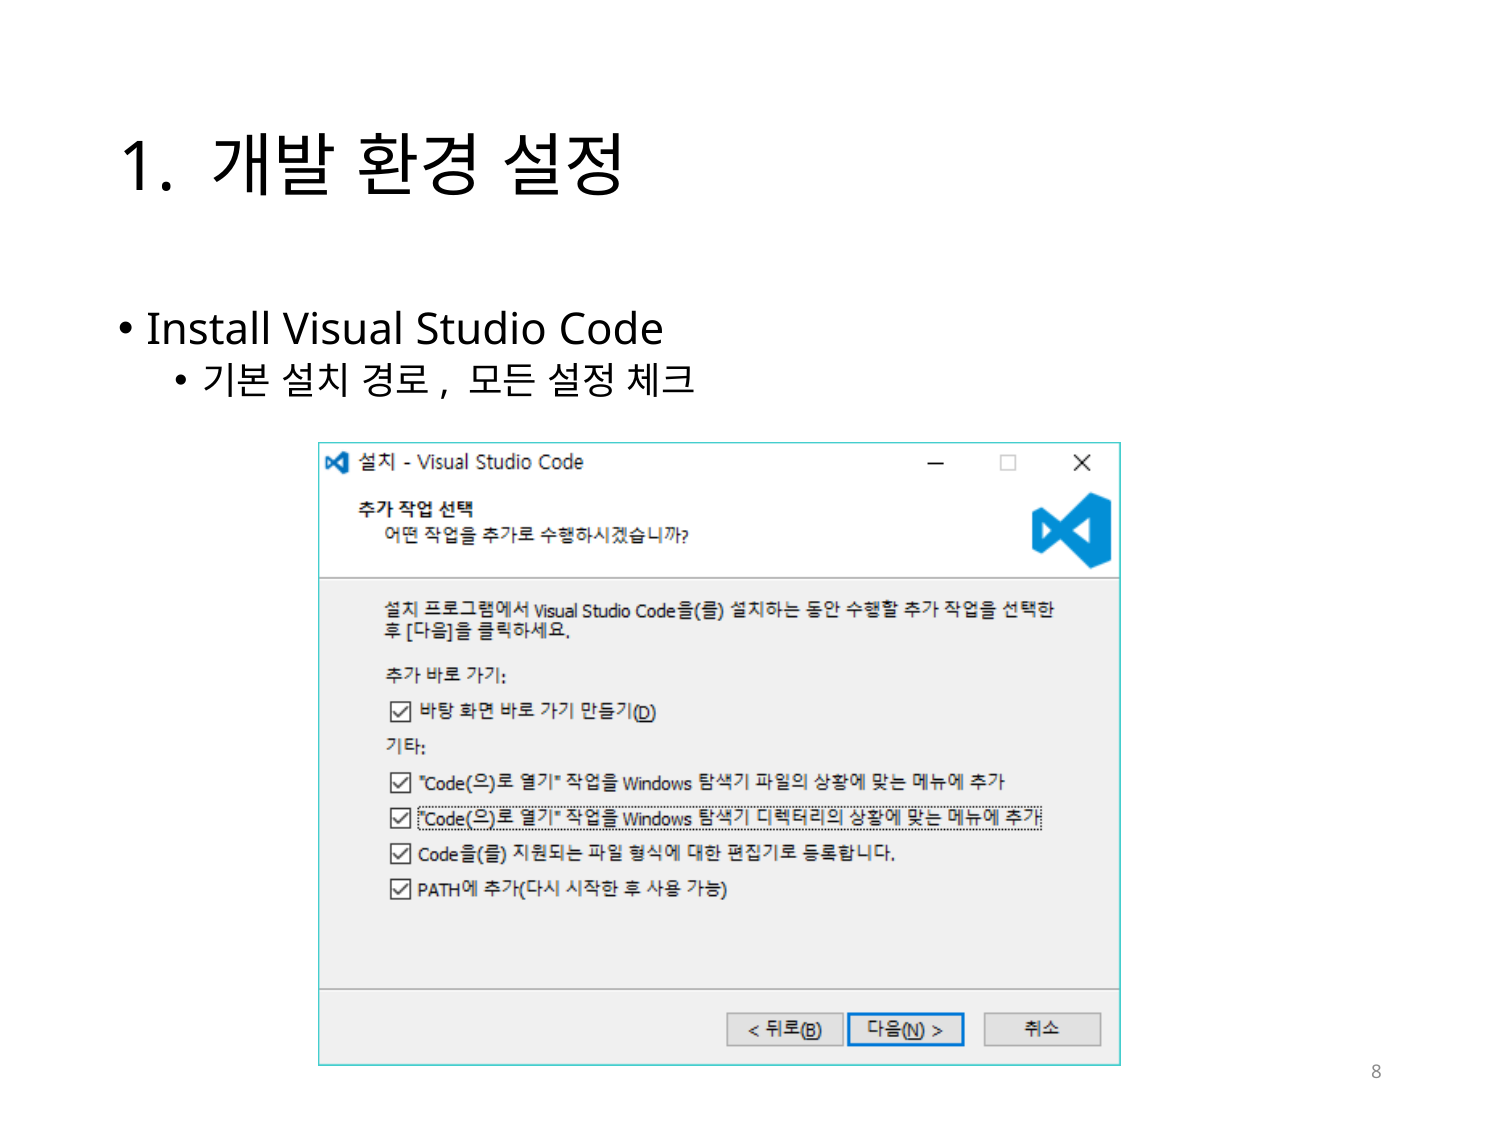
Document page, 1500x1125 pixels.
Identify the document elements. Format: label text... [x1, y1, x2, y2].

list Install Visual Studio Code 기본 설치 경로, 모든 설정 체크 [103, 299, 1397, 1014]
picture [318, 442, 1121, 1066]
title 1. 개발 환경 설정 [103, 59, 1397, 278]
slide_number 8 [1059, 1042, 1397, 1103]
